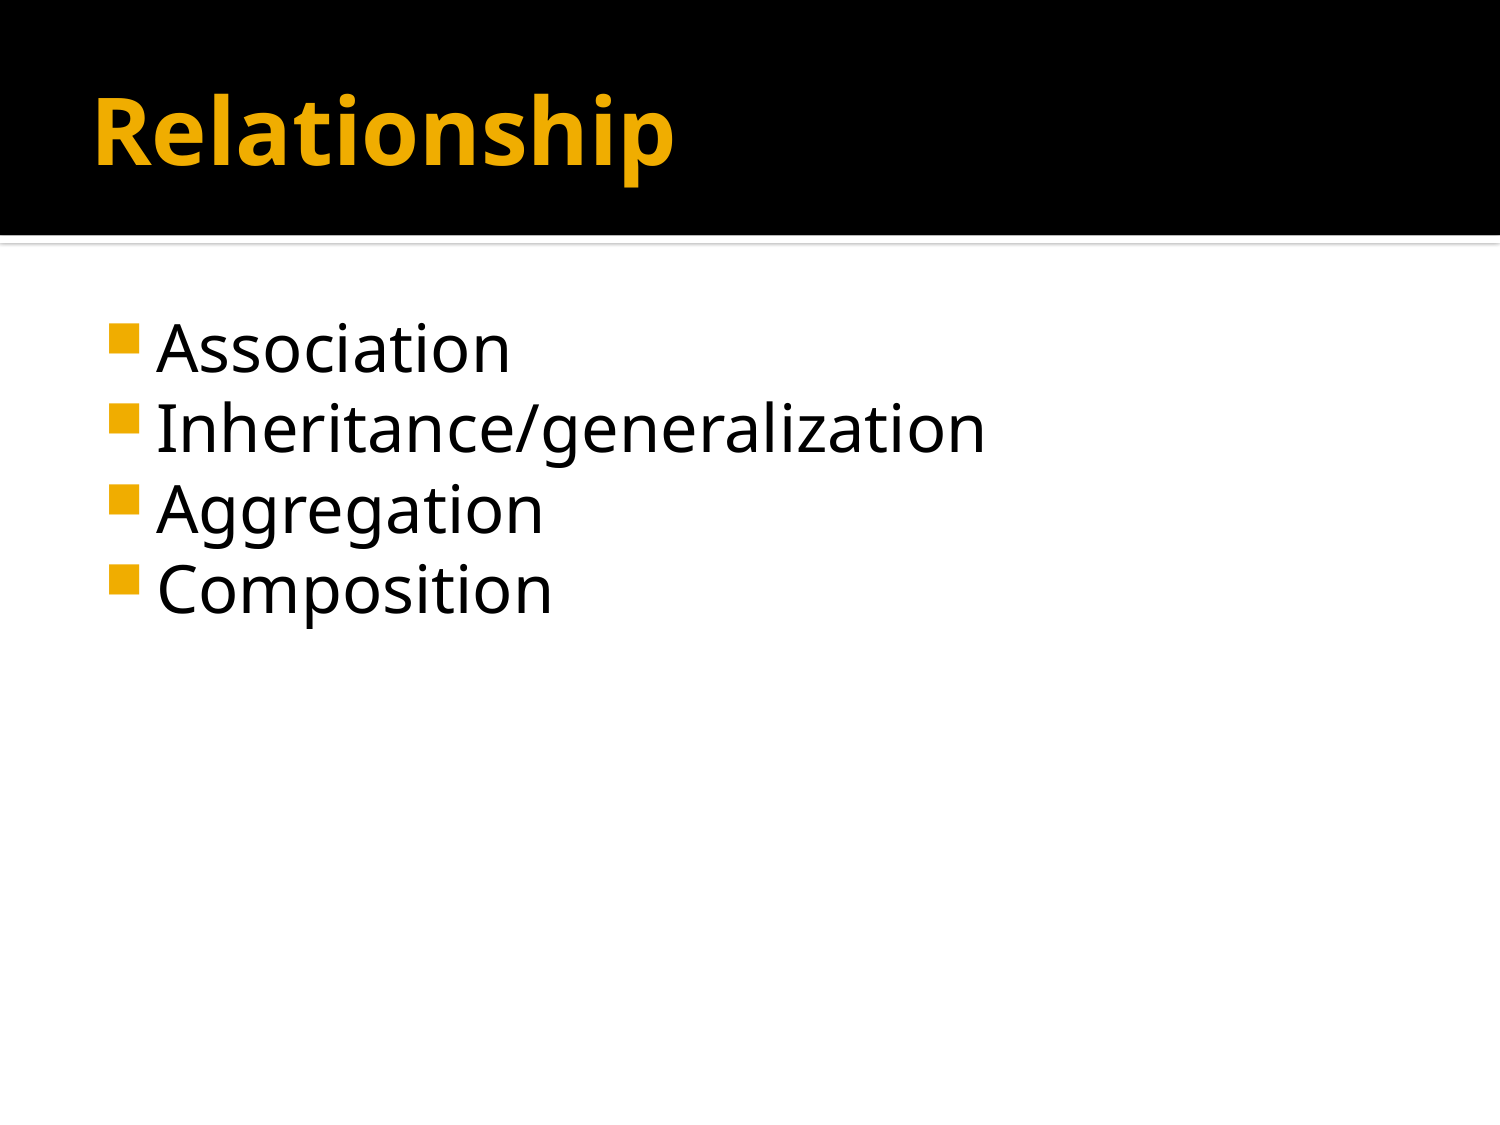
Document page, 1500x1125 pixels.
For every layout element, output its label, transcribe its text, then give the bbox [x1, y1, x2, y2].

title Relationship [75, 25, 1425, 231]
list Association Inheritance/generalization Aggregation Composition [75, 291, 1425, 1050]
